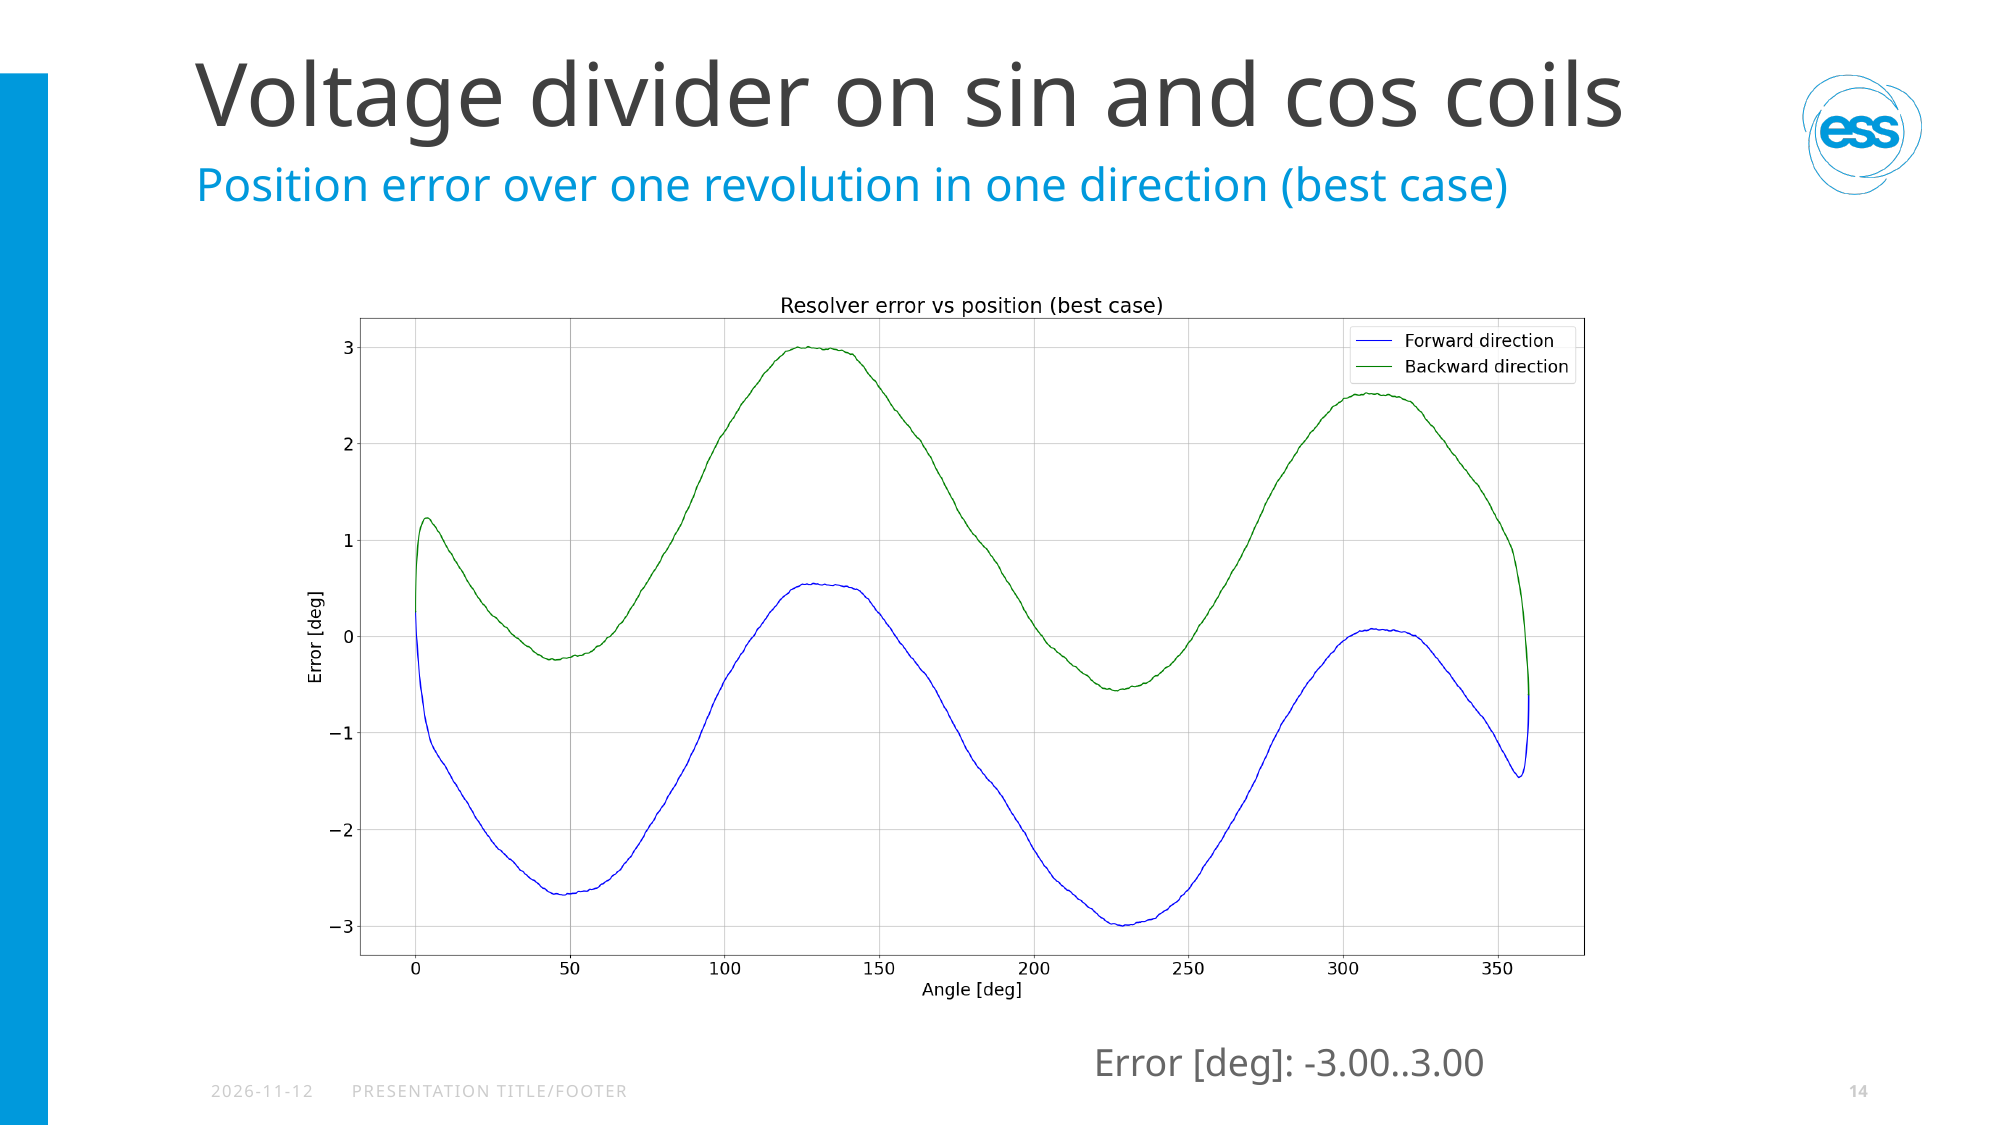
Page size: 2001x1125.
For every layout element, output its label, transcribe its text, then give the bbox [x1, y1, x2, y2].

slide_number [196, 1062, 333, 1123]
footer PRESENTATION TITLE/FOOTER [336, 1062, 1046, 1123]
picture [162, 218, 1742, 1046]
text_box Error [deg]: -3.00..3.00 [1078, 1046, 1500, 1092]
title Voltage divider on sin and cos coils [181, 43, 1717, 152]
list Position error over one revolution in one direction (best case) [181, 152, 1717, 218]
slide_number 14 [1432, 1062, 1883, 1123]
